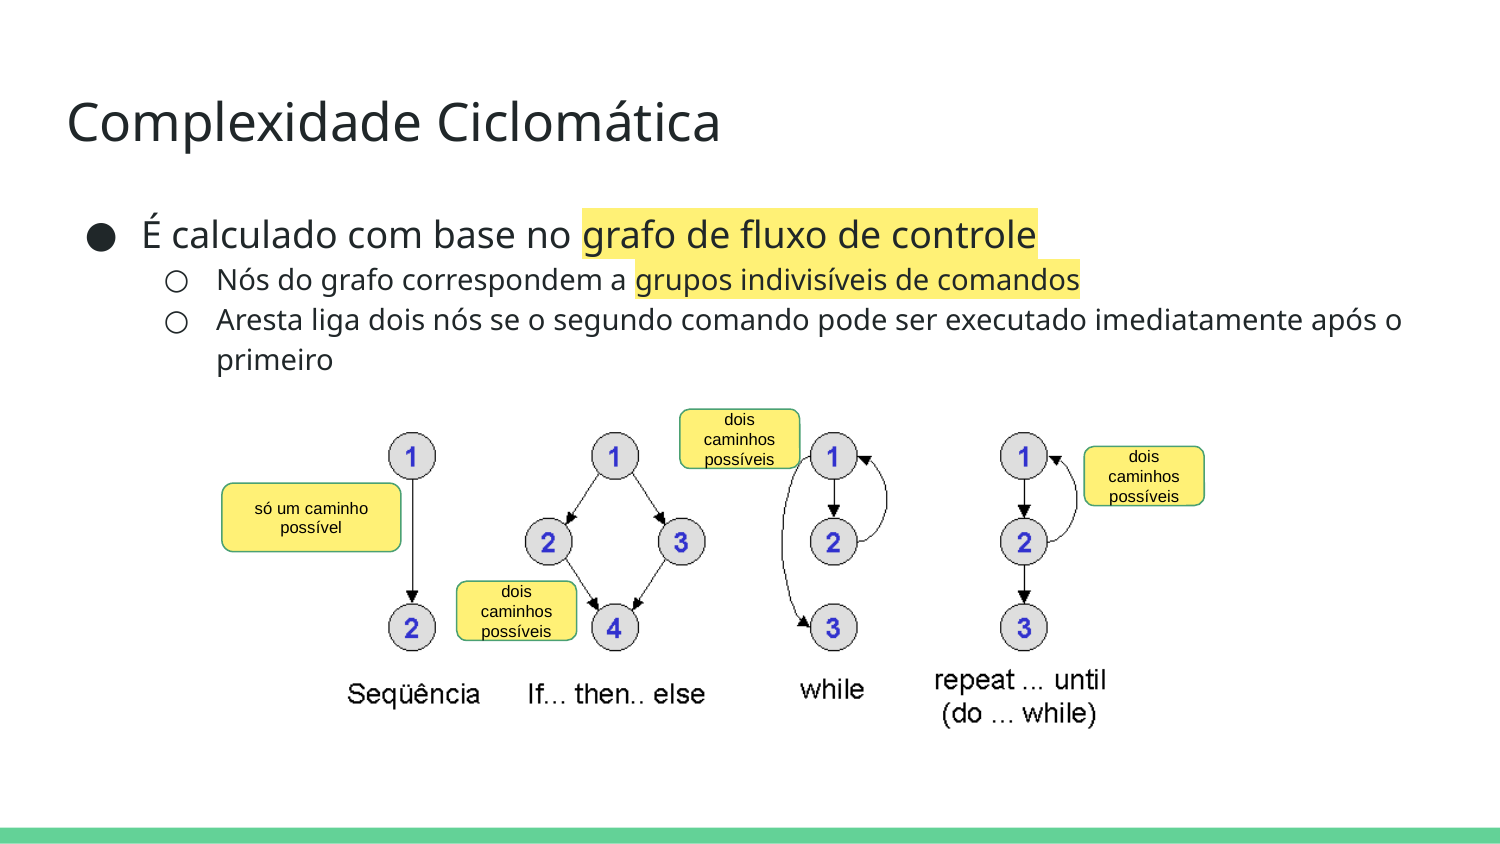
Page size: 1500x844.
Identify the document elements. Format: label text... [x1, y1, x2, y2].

list É calculado com base no grafo de fluxo de controle Nós do grafo correspondem a grupos indivisíveis de comandos Aresta liga dois nós se o segundo comando pode ser executado imediatamente após o primeiro [51, 189, 1449, 750]
text_box dois caminhos possíveis [679, 409, 800, 429]
title Complexidade Ciclomática [51, 72, 1449, 167]
text_box só um caminho possível [221, 483, 330, 552]
text_box dois caminhos possíveis [1123, 446, 1205, 506]
picture [335, 431, 1120, 737]
